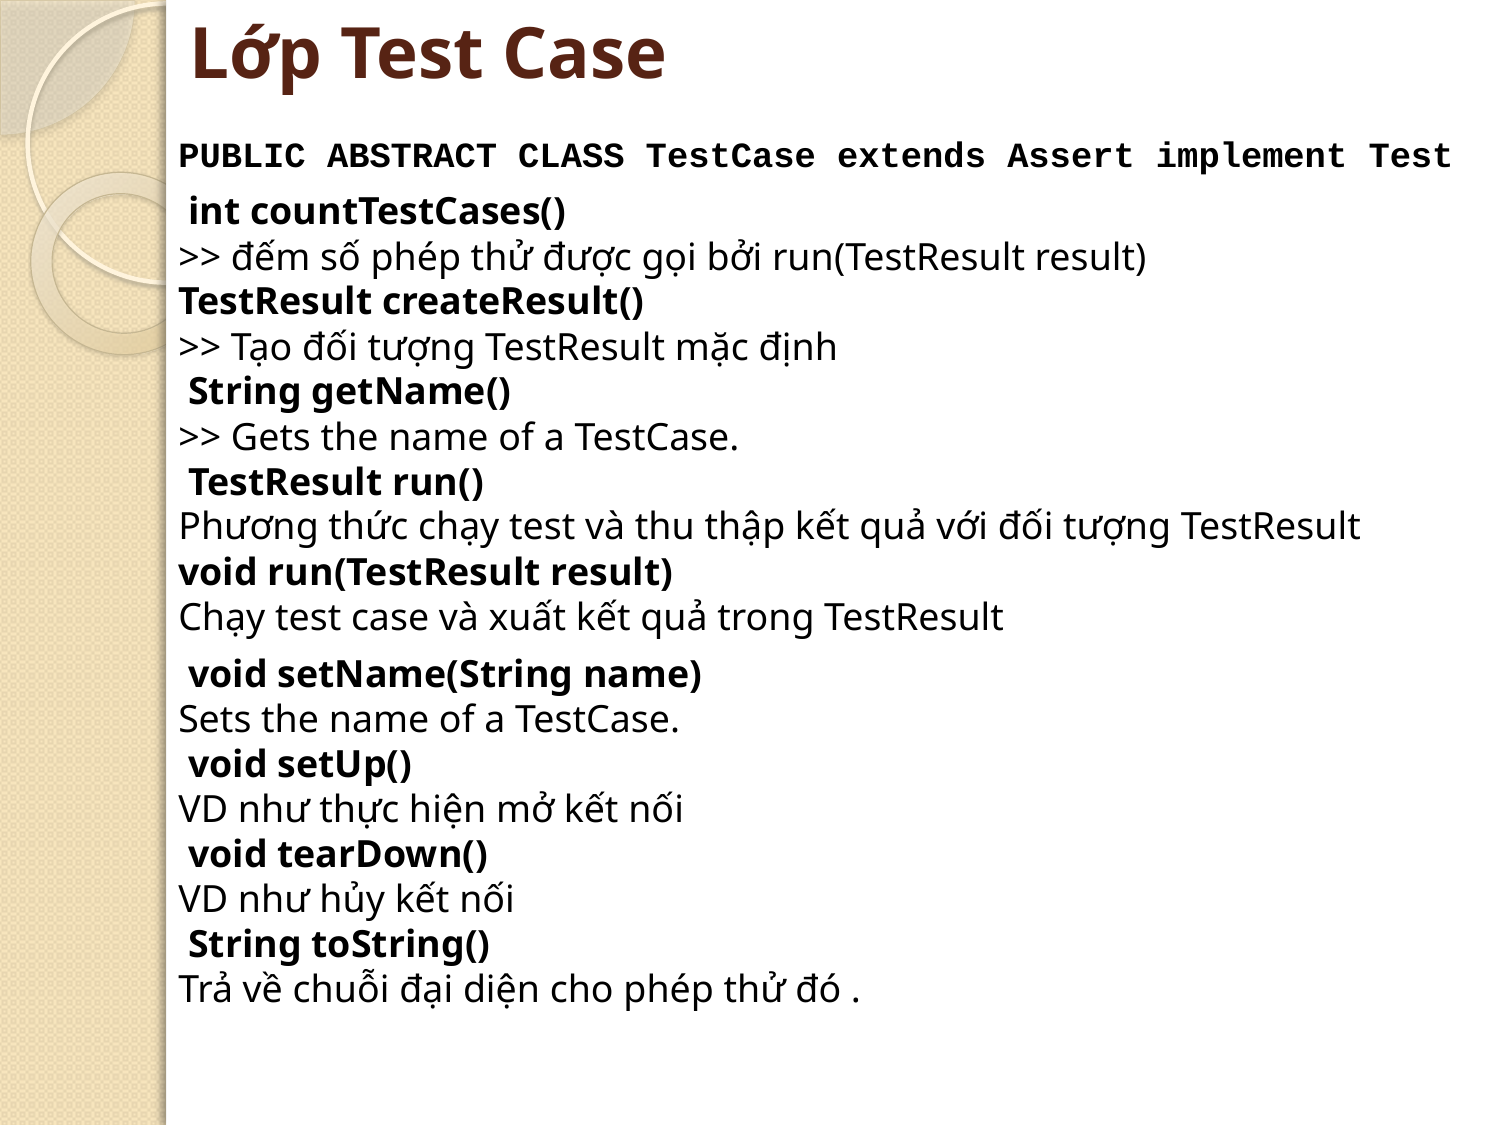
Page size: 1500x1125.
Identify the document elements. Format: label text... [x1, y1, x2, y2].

list PUBLIC ABSTRACT CLASS TestCase extends Assert implement Test int countTestCases() >> đếm số phép thử được gọi bởi run(TestResult result) TestResult createResult() >> Tạo đối tượng TestResult mặc định String getName() >> Gets the name of a TestCase. TestResult run() Phương thức chạy test và thu thập kết quả với đối tượng TestResult void run(TestResult result) Chạy test case và xuất kết quả trong TestResult void setName(String name) Sets the name of a TestCase. void setUp() VD như thực hiện mở kết nối void tearDown() VD như hủy kết nối String toString() Trả về chuỗi đại diện cho phép thử đó . [150, 125, 1475, 913]
title Lớp Test Case [174, 0, 1428, 100]
